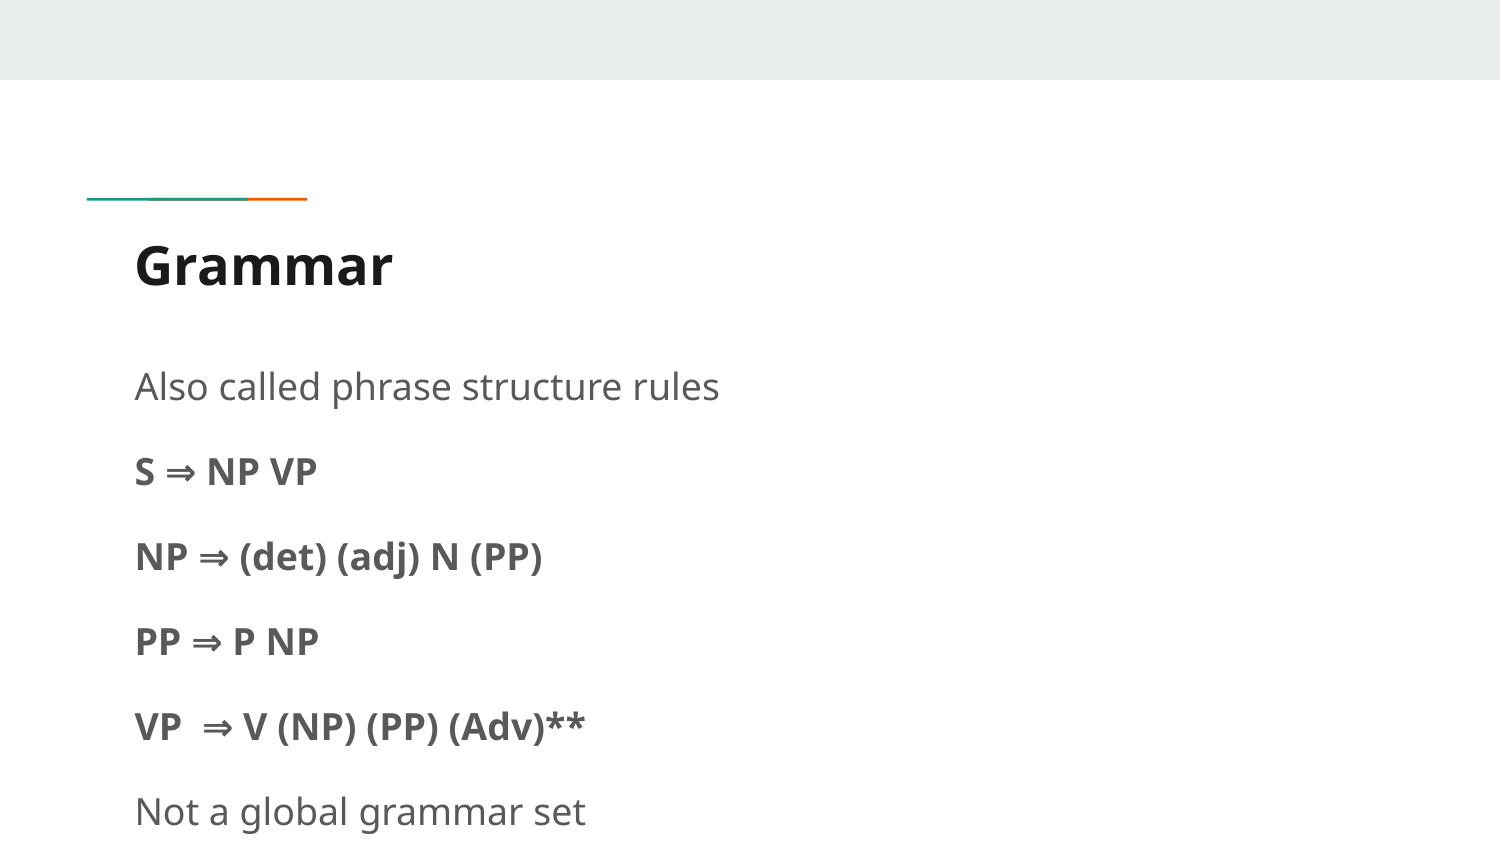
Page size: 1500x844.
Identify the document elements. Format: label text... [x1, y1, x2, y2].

list Also called phrase structure rules S ⇒ NP VP NP ⇒ (det) (adj) N (PP) PP ⇒ P NP VP ⇒ V (NP) (PP) (Adv)** Not a global grammar set [119, 341, 1381, 712]
title Grammar [119, 216, 1381, 305]
